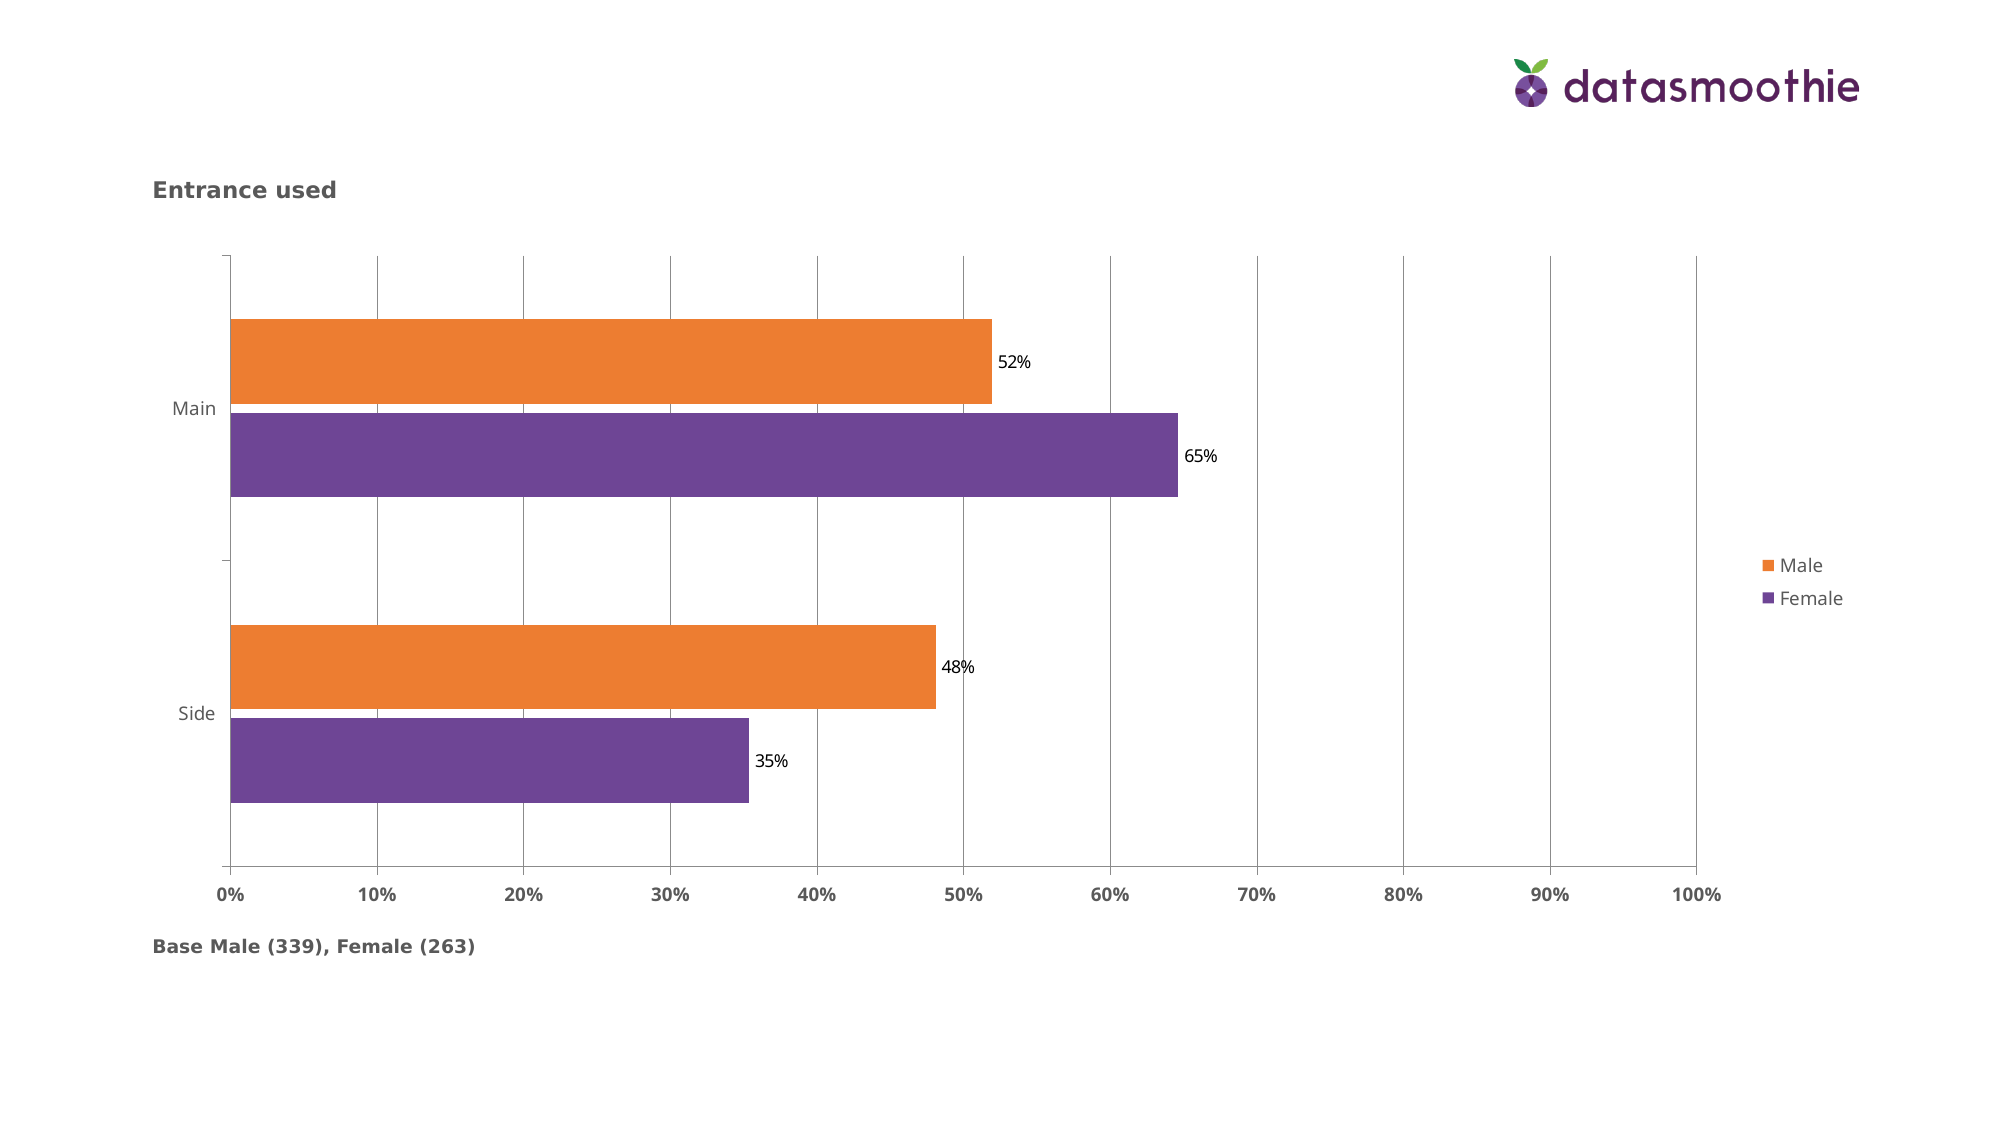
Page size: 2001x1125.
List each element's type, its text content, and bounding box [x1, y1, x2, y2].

text_box Entrance used [137, 168, 1863, 242]
text_box Base Male (339), Female (263) [137, 927, 1863, 993]
chart [137, 242, 1863, 922]
picture [1514, 59, 1863, 107]
